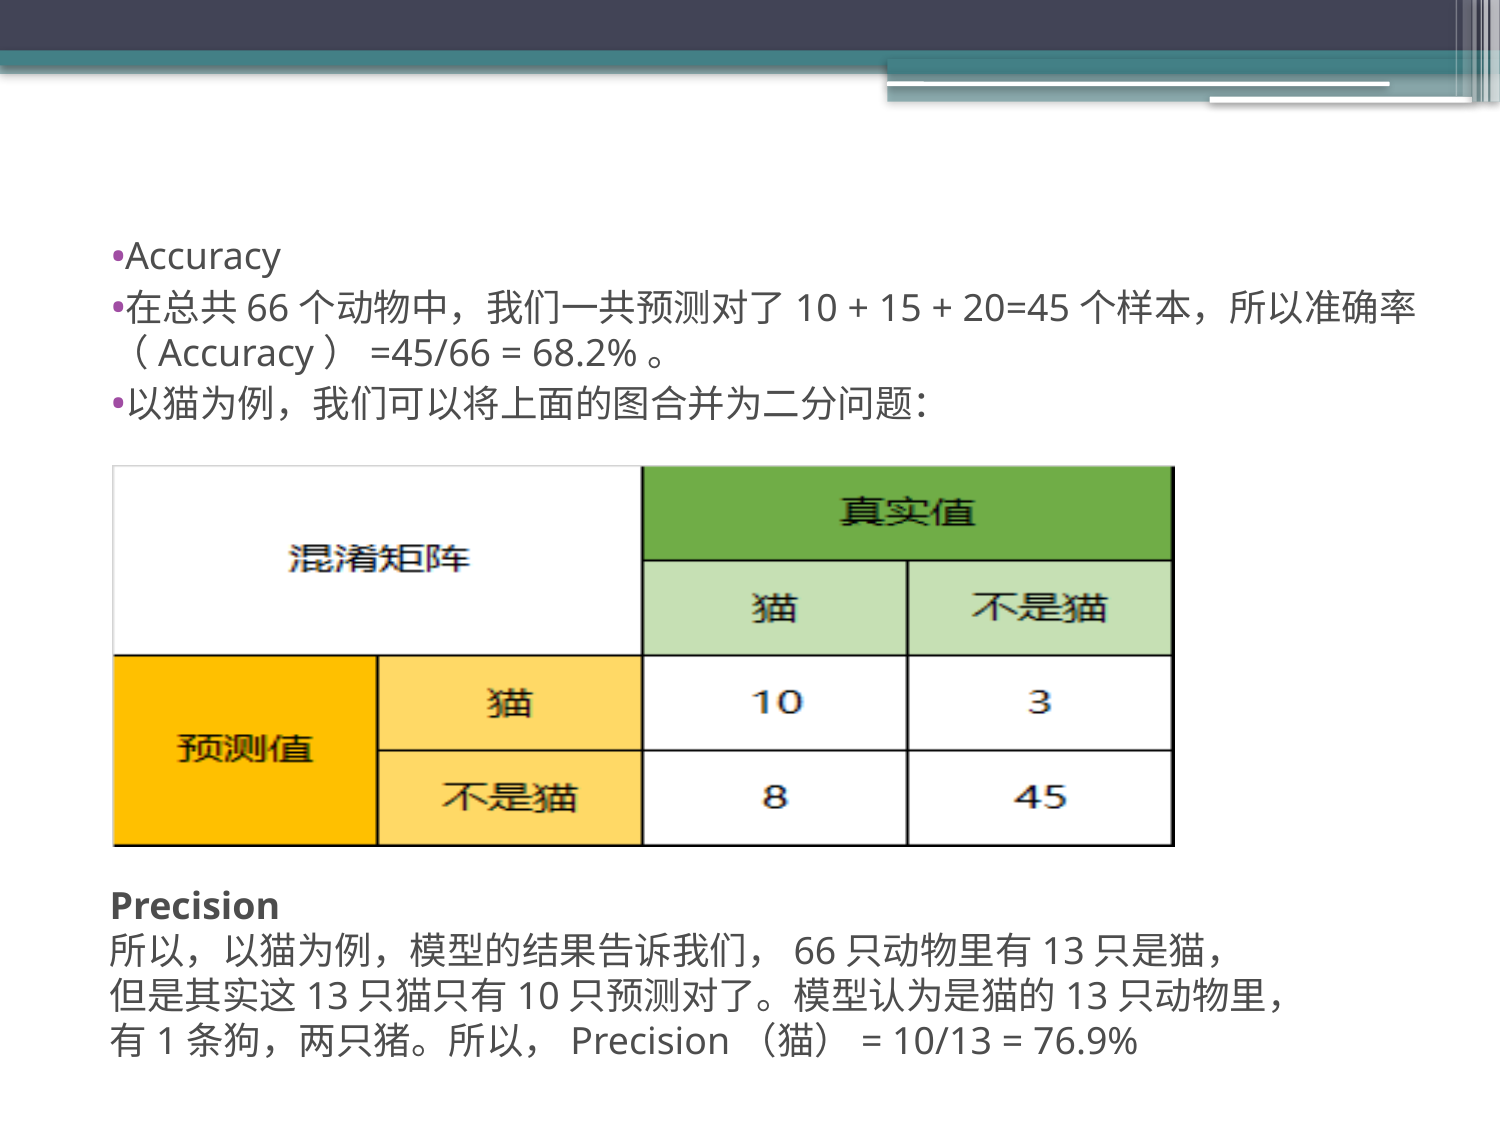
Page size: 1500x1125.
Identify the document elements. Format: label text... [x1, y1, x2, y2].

text_box Precision 所以，以猫为例，模型的结果告诉我们，66只动物里有13只是猫，但是其实这13只猫只有10只预测对了。模型认为是猫的13只动物里，有1条狗，两只猪。所以，Precision（猫）= 10/13 = 76.9% [94, 874, 1295, 1070]
list Accuracy 在总共66个动物中，我们一共预测对了10 + 15 + 20=45个样本，所以准确率（Accuracy）=45/66 = 68.2%。 以猫为例，我们可以将上面的图合并为二分问题： [96, 224, 1435, 491]
picture [112, 465, 1176, 847]
